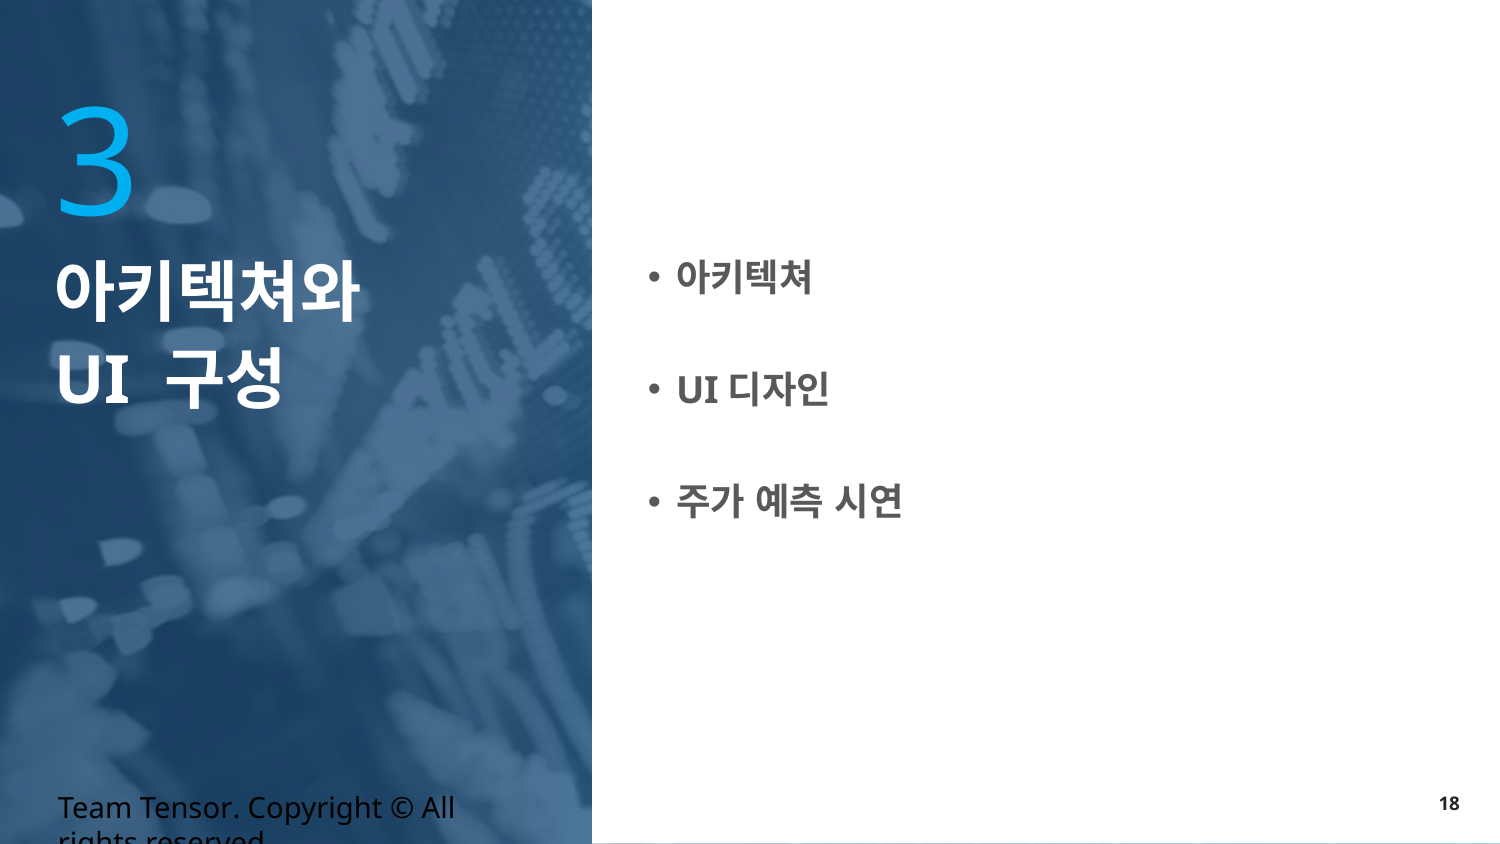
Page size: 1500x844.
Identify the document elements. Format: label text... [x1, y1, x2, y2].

list 아키텍쳐와 UI 구성 [43, 253, 549, 764]
footer Team Tensor. Copyright © All rights reserved. [43, 782, 550, 827]
title 3 [43, 56, 549, 253]
slide_number 18 [1368, 782, 1472, 827]
list 아키텍쳐 UI디자인 주가 예측 시연 [636, 253, 1457, 765]
